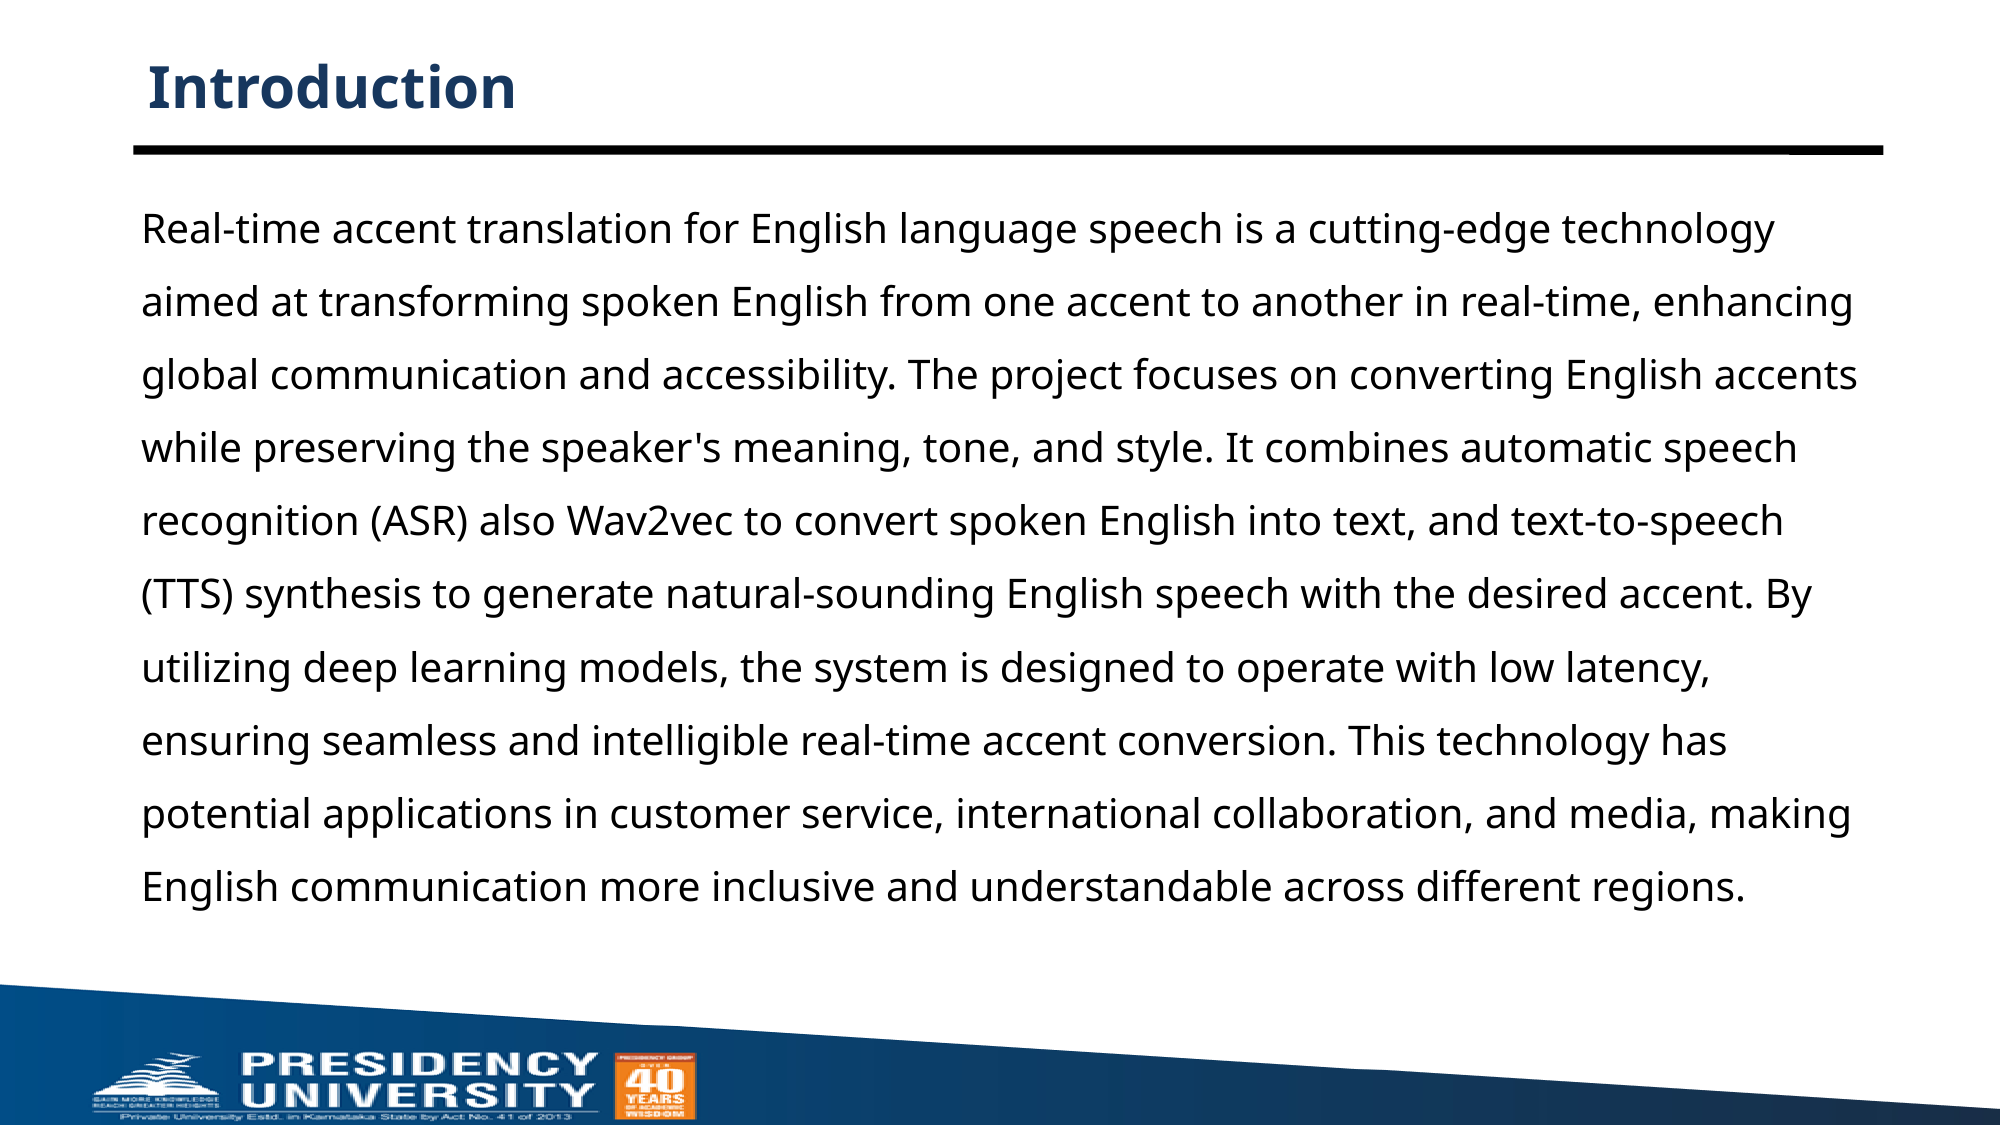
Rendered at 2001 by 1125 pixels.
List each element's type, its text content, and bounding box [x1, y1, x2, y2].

picture [0, 982, 2000, 1125]
title Introduction [133, 45, 1884, 125]
list Real-time accent translation for English language speech is a cutting-edge technology aimed at transforming spoken English from one accent to another in real-time, enhancing global communication and accessibility. The project focuses on converting English accents while preserving the speaker's meaning, tone, and style. It combines automatic speech recognition (ASR) also Wav2vec to convert spoken English into text, and text-to-speech (TTS) synthesis to generate natural-sounding English speech with the desired accent. By utilizing deep learning models, the system is designed to operate with low latency, ensuring seamless and intelligible real-time accent conversion. This technology has potential applications in customer service, international collaboration, and media, making English communication more inclusive and understandable across different regions. [125, 170, 1876, 983]
